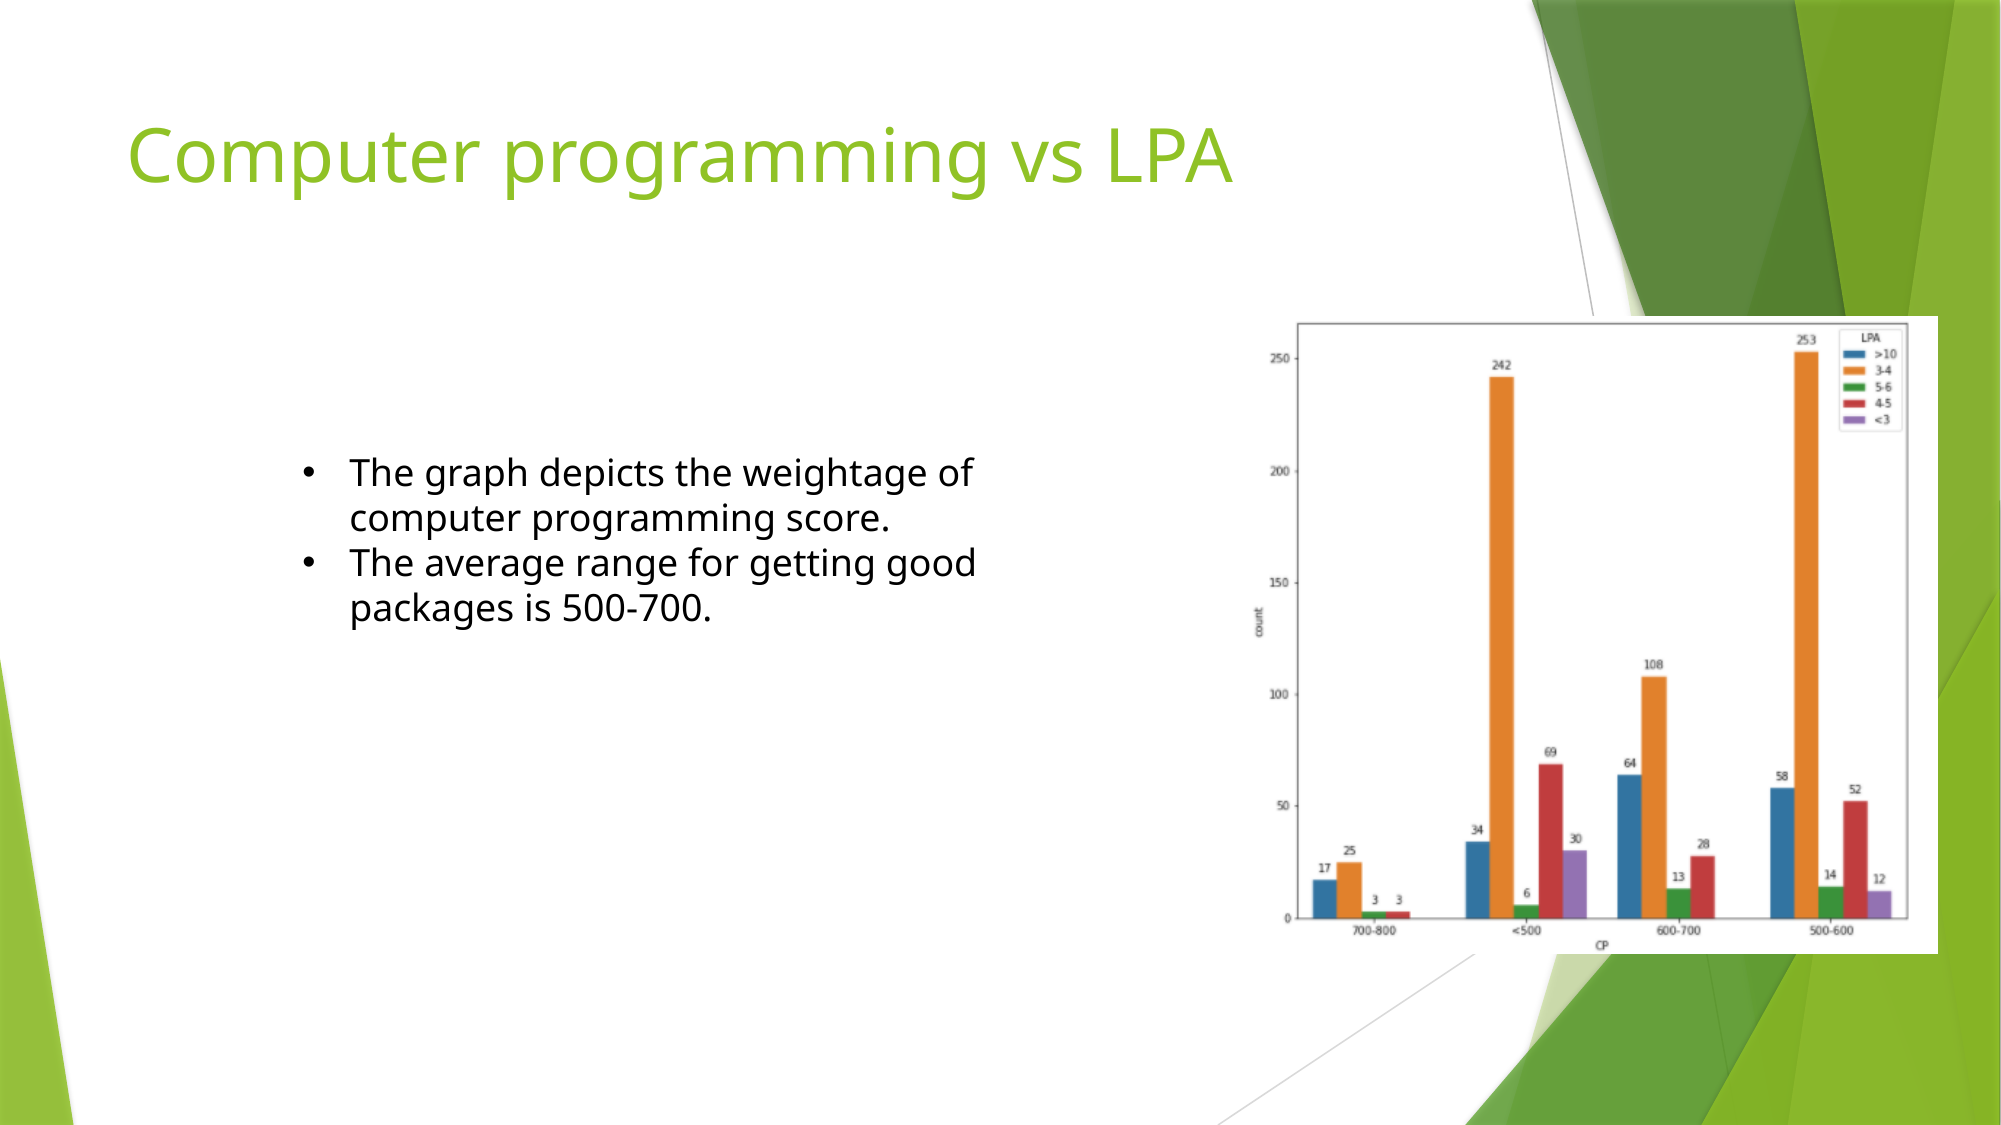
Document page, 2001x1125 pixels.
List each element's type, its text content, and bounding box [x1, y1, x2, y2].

text_box The graph depicts the weightage of computer programming score. The average range for getting good packages is 500-700. [287, 441, 1130, 681]
title Computer programming vs LPA [111, 99, 1522, 317]
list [1241, 316, 1938, 954]
